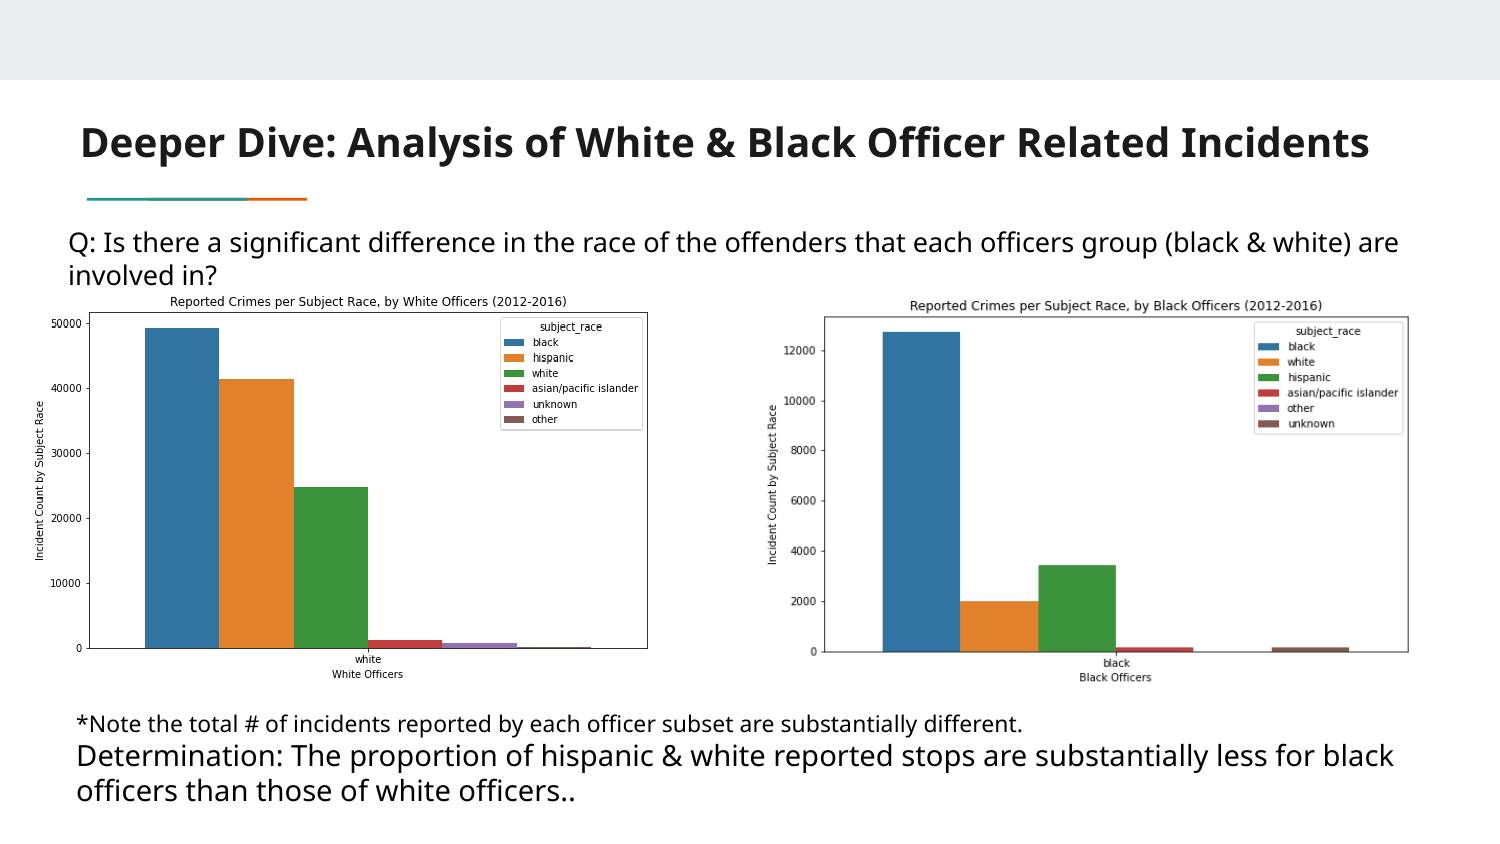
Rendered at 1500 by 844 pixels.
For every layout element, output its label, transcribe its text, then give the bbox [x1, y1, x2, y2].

text_box *Note the total # of incidents reported by each officer subset are substantially different. Determination: The proportion of hispanic & white reported stops are substantially less for black officers than those of white officers.. [61, 694, 1470, 823]
picture [0, 259, 718, 704]
title Deeper Dive: Analysis of White & Black Officer Related Incidents [64, 101, 1421, 190]
text_box Q: Is there a significant difference in the race of the offenders that each officers group (black & white) are involved in? [53, 210, 1470, 306]
picture [730, 262, 1483, 708]
